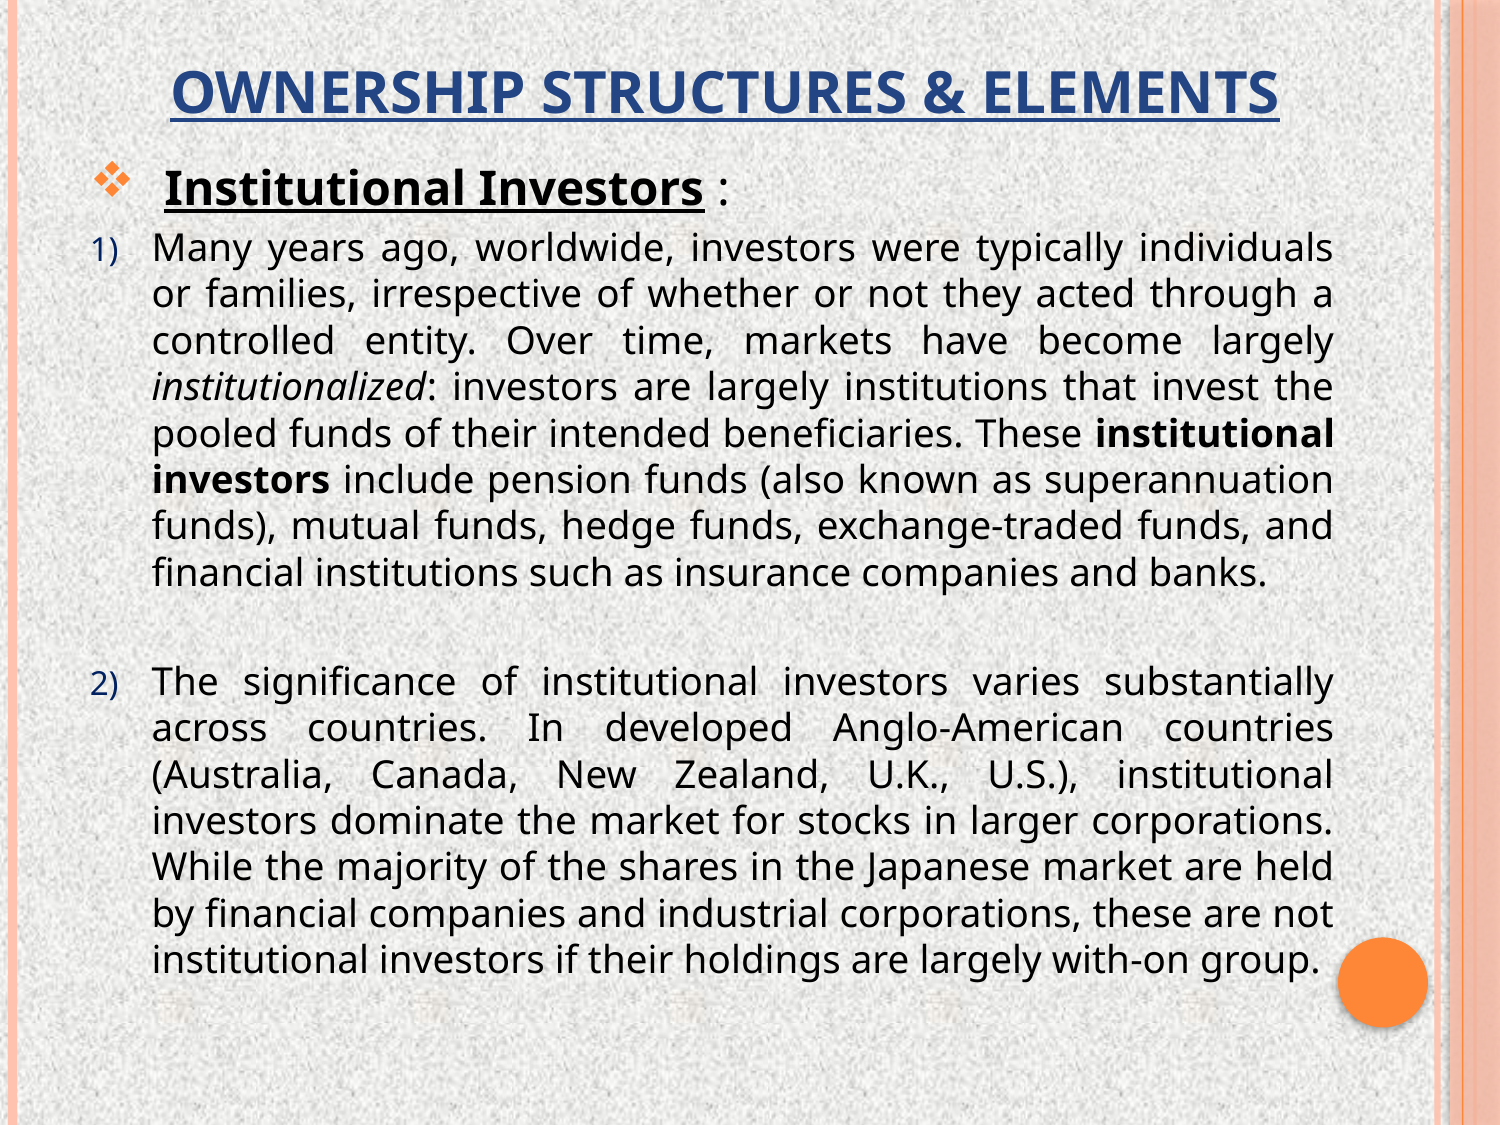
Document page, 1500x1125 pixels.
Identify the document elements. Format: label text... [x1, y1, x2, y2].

picture [1441, 0, 1449, 1125]
list Institutional Investors : Many years ago, worldwide, investors were typically individuals or families, irrespective of whether or not they acted through a controlled entity. Over time, markets have become largely institutionalized: investors are largely institutions that invest the pooled funds of their intended beneficiaries. These institutional investors include pension funds (also known as superannuation funds), mutual funds, hedge funds, exchange-traded funds, and financial institutions such as insurance companies and banks. The significance of institutional investors varies substantially across countries. In developed Anglo-American countries (Australia, Canada, New Zealand, U.K., U.S.), institutional investors dominate the market for stocks in larger corporations. While the majority of the shares in the Japanese market are held by financial companies and industrial corporations, these are not institutional investors if their holdings are largely with-on group. [75, 149, 1350, 1062]
picture [0, 0, 7, 1125]
title Ownership structures & elements [112, 37, 1338, 133]
picture [18, 0, 1434, 1125]
